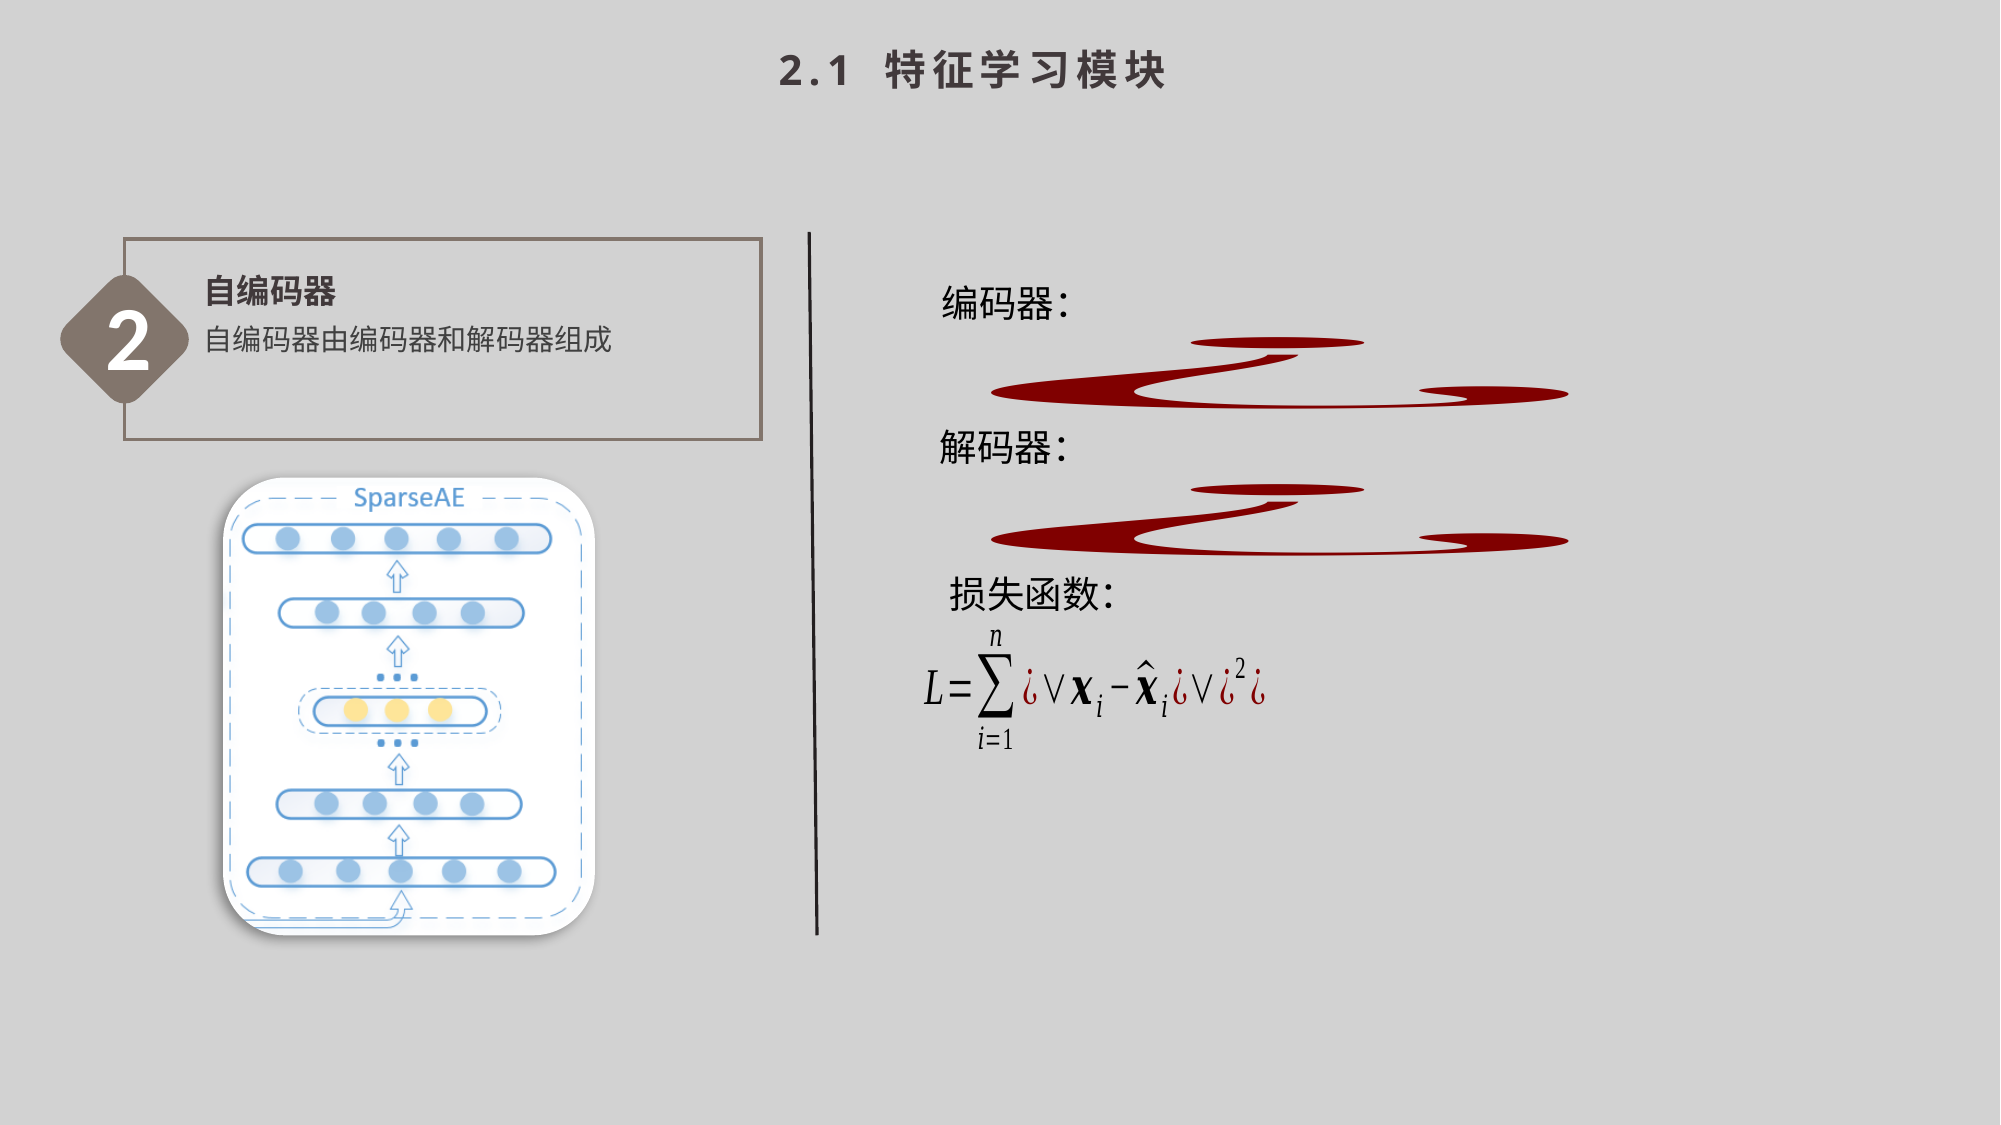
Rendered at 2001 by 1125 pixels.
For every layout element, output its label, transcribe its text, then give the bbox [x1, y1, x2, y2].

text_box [809, 231, 818, 936]
text_box 2.1 特征学习模块 [763, 36, 1181, 101]
text_box 编码器： [927, 272, 1591, 333]
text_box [73, 238, 761, 440]
text_box 损失函数： [934, 564, 1599, 624]
picture [223, 477, 595, 936]
text_box 2 [51, 271, 73, 397]
text_box 解码器： [925, 416, 1589, 477]
